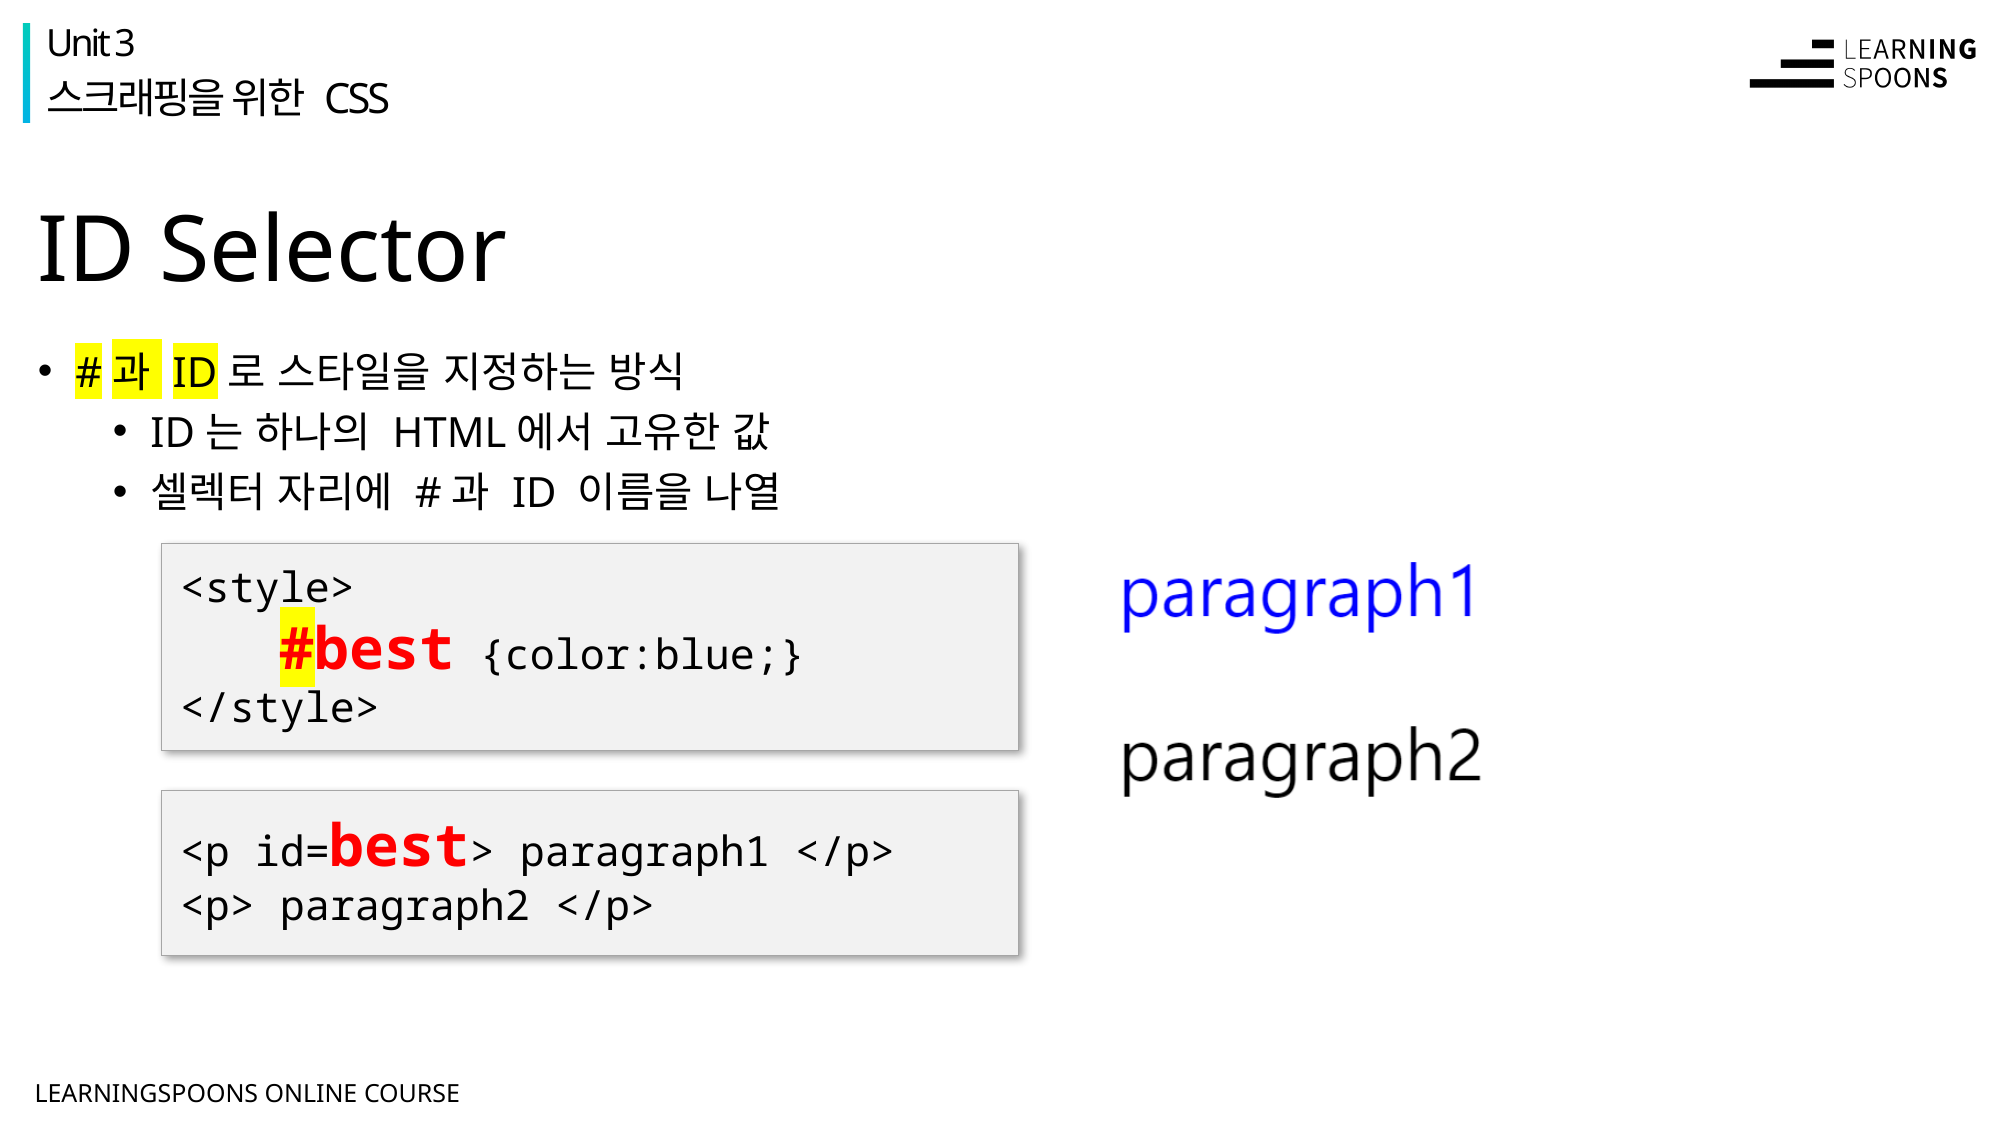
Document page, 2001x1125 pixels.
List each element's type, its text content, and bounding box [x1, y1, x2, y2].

list Unit 3 [31, 16, 1239, 68]
list #과 ID로 스타일을 지정하는 방식 ID는 하나의 HTML에서 고유한 값 셀렉터 자리에 #과 ID 이름을 나열 [22, 337, 965, 545]
picture [1103, 539, 1499, 810]
text_box <style> #best {color:blue;} </style> [161, 543, 1019, 751]
picture [1748, 37, 1977, 89]
list 스크래핑을 위한 CSS [31, 70, 1239, 122]
text_box <p id=best> paragraph1 </p> <p> paragraph2 </p> [161, 790, 1019, 956]
title ID Selector [22, 187, 1748, 316]
